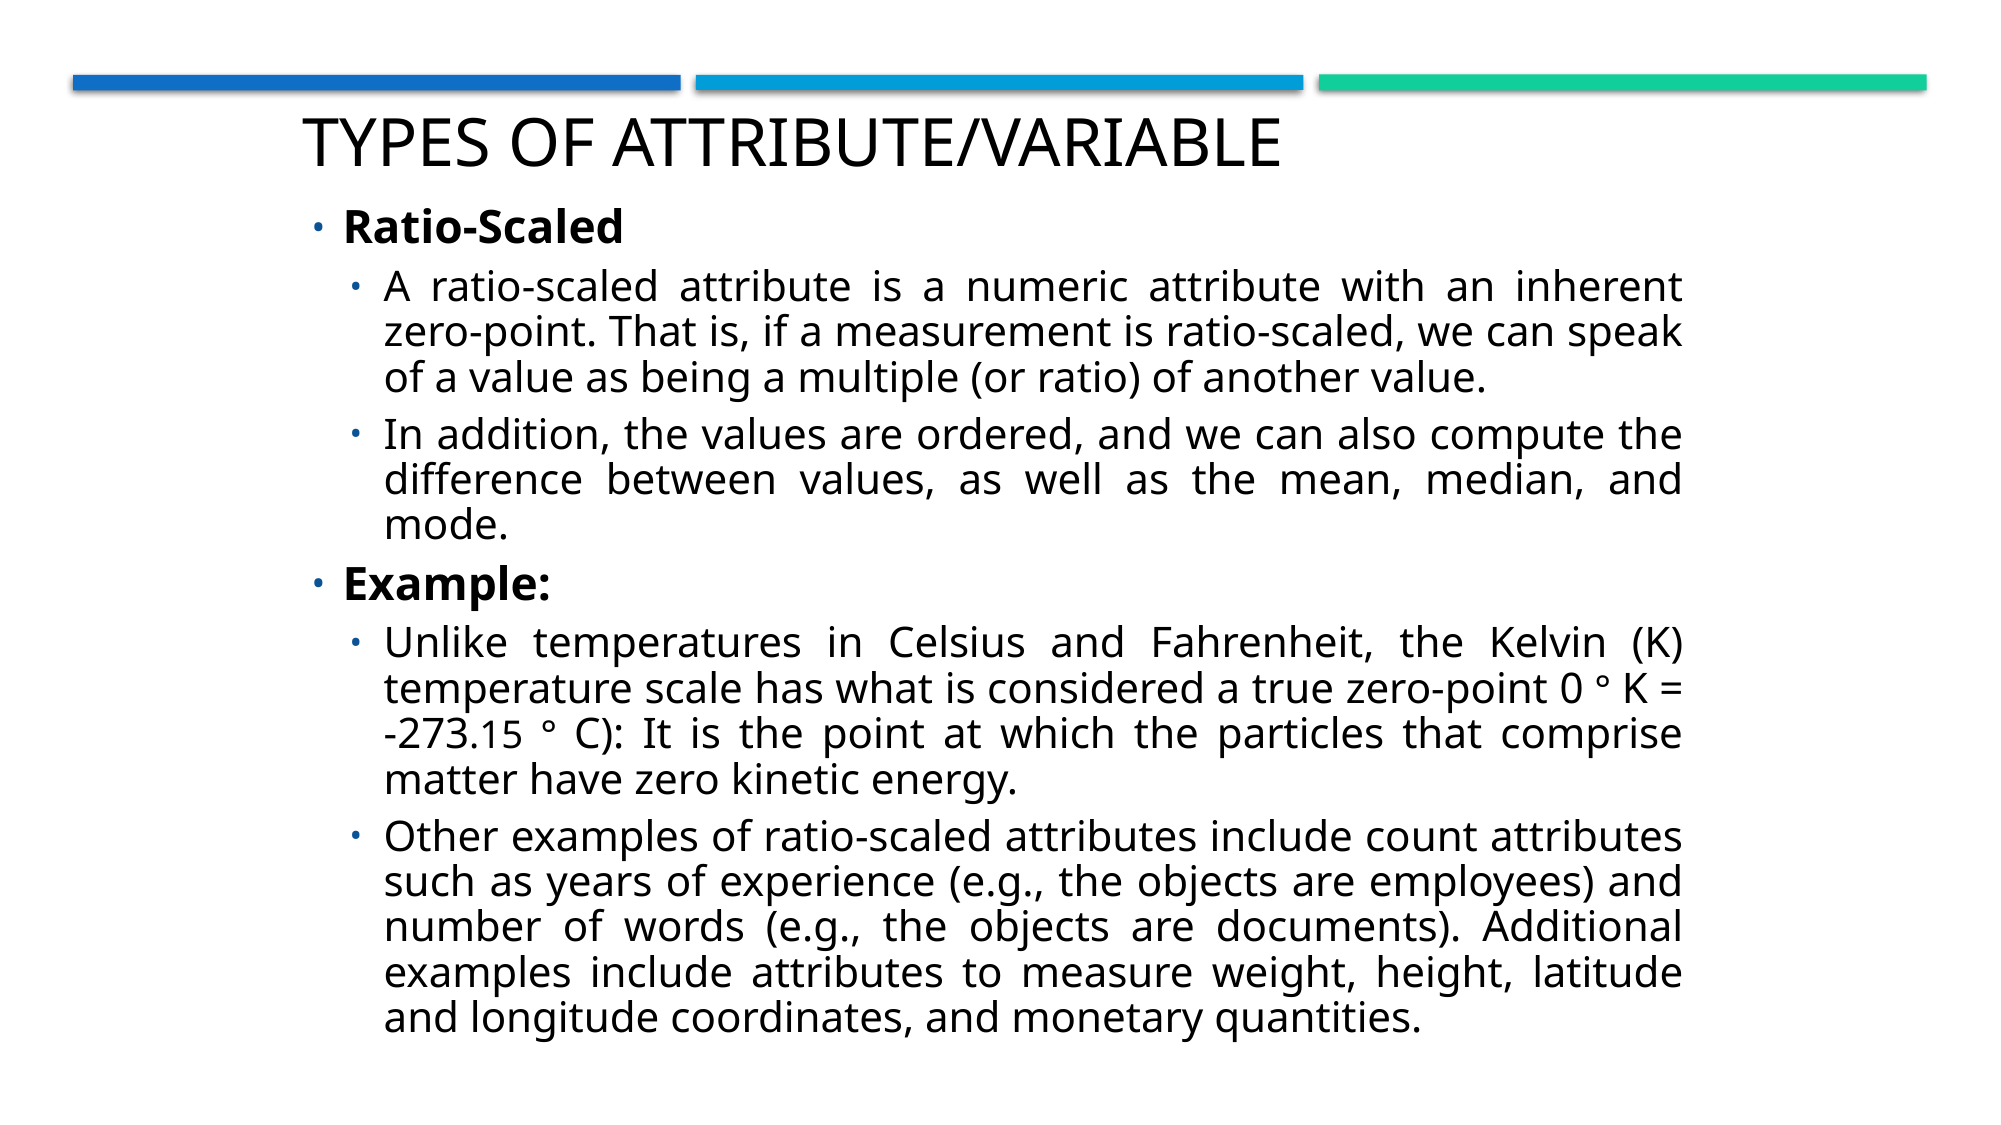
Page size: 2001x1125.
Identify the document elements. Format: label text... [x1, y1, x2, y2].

title Types of Attribute/Variable [287, 73, 1502, 187]
text_box Ratio-Scaled A ratio-scaled attribute is a numeric attribute with an inherent zero-point. That is, if a measurement is ratio-scaled, we can speak of a value as being a multiple (or ratio) of another value. In addition, the values are ordered, and we can also compute the difference between values, as well as the mean, median, and mode. Example: Unlike temperatures in Celsius and Fahrenheit, the Kelvin (K) temperature scale has what is considered a true zero-point 0 ° K = -273.15 ° C): It is the point at which the particles that comprise matter have zero kinetic energy. Other examples of ratio-scaled attributes include count attributes such as years of experience (e.g., the objects are employees) and number of words (e.g., the objects are documents). Additional examples include attributes to measure weight, height, latitude and longitude coordinates, and monetary quantities. [287, 196, 1699, 1085]
